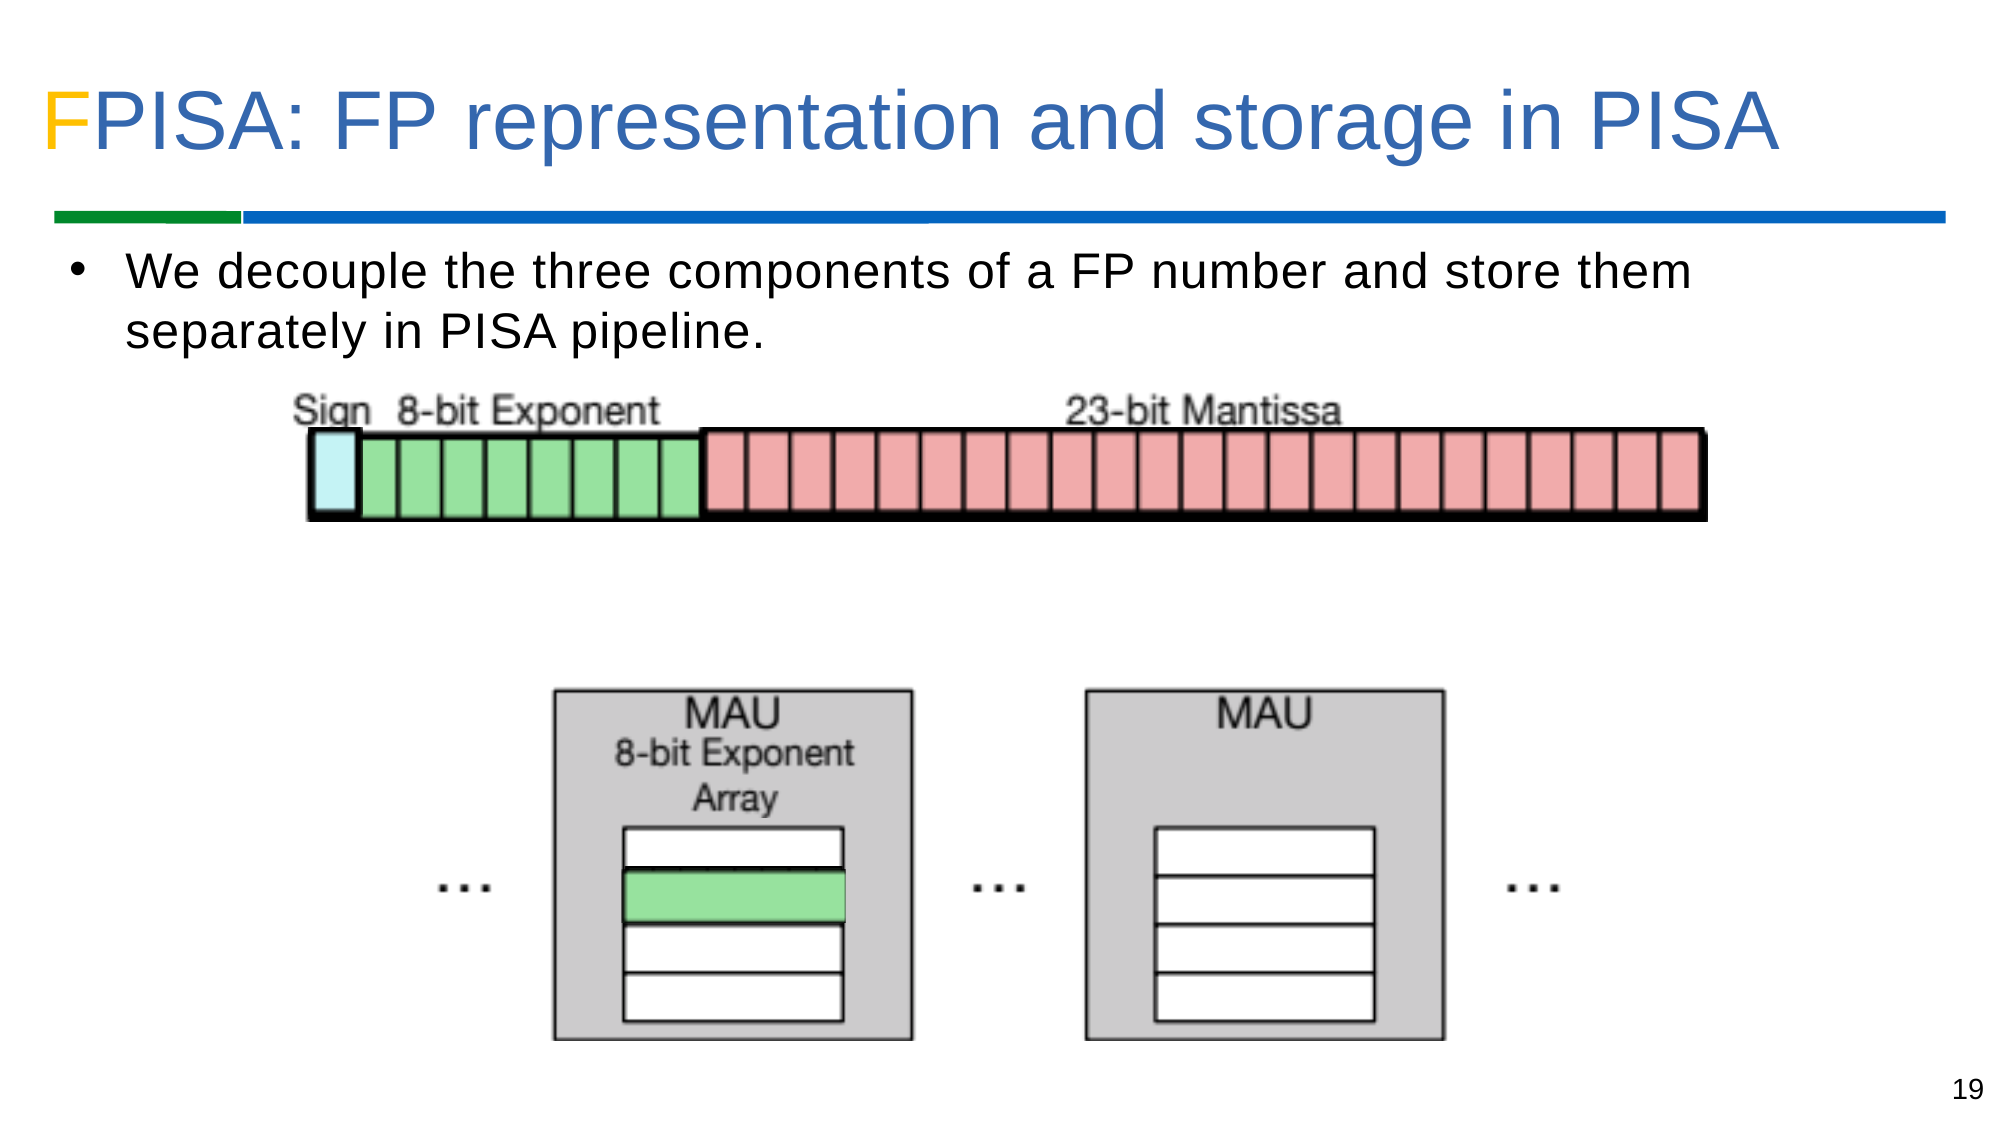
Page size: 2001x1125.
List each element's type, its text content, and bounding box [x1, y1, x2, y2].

text_box We decouple the three components of a FP number and store them separately in PISA pipeline. [54, 230, 1792, 486]
picture [408, 678, 1592, 1041]
text_box FPISA: FP representation and storage in PISA [39, 64, 2000, 167]
slide_number 19 [1932, 1062, 1999, 1123]
picture [292, 379, 1708, 522]
